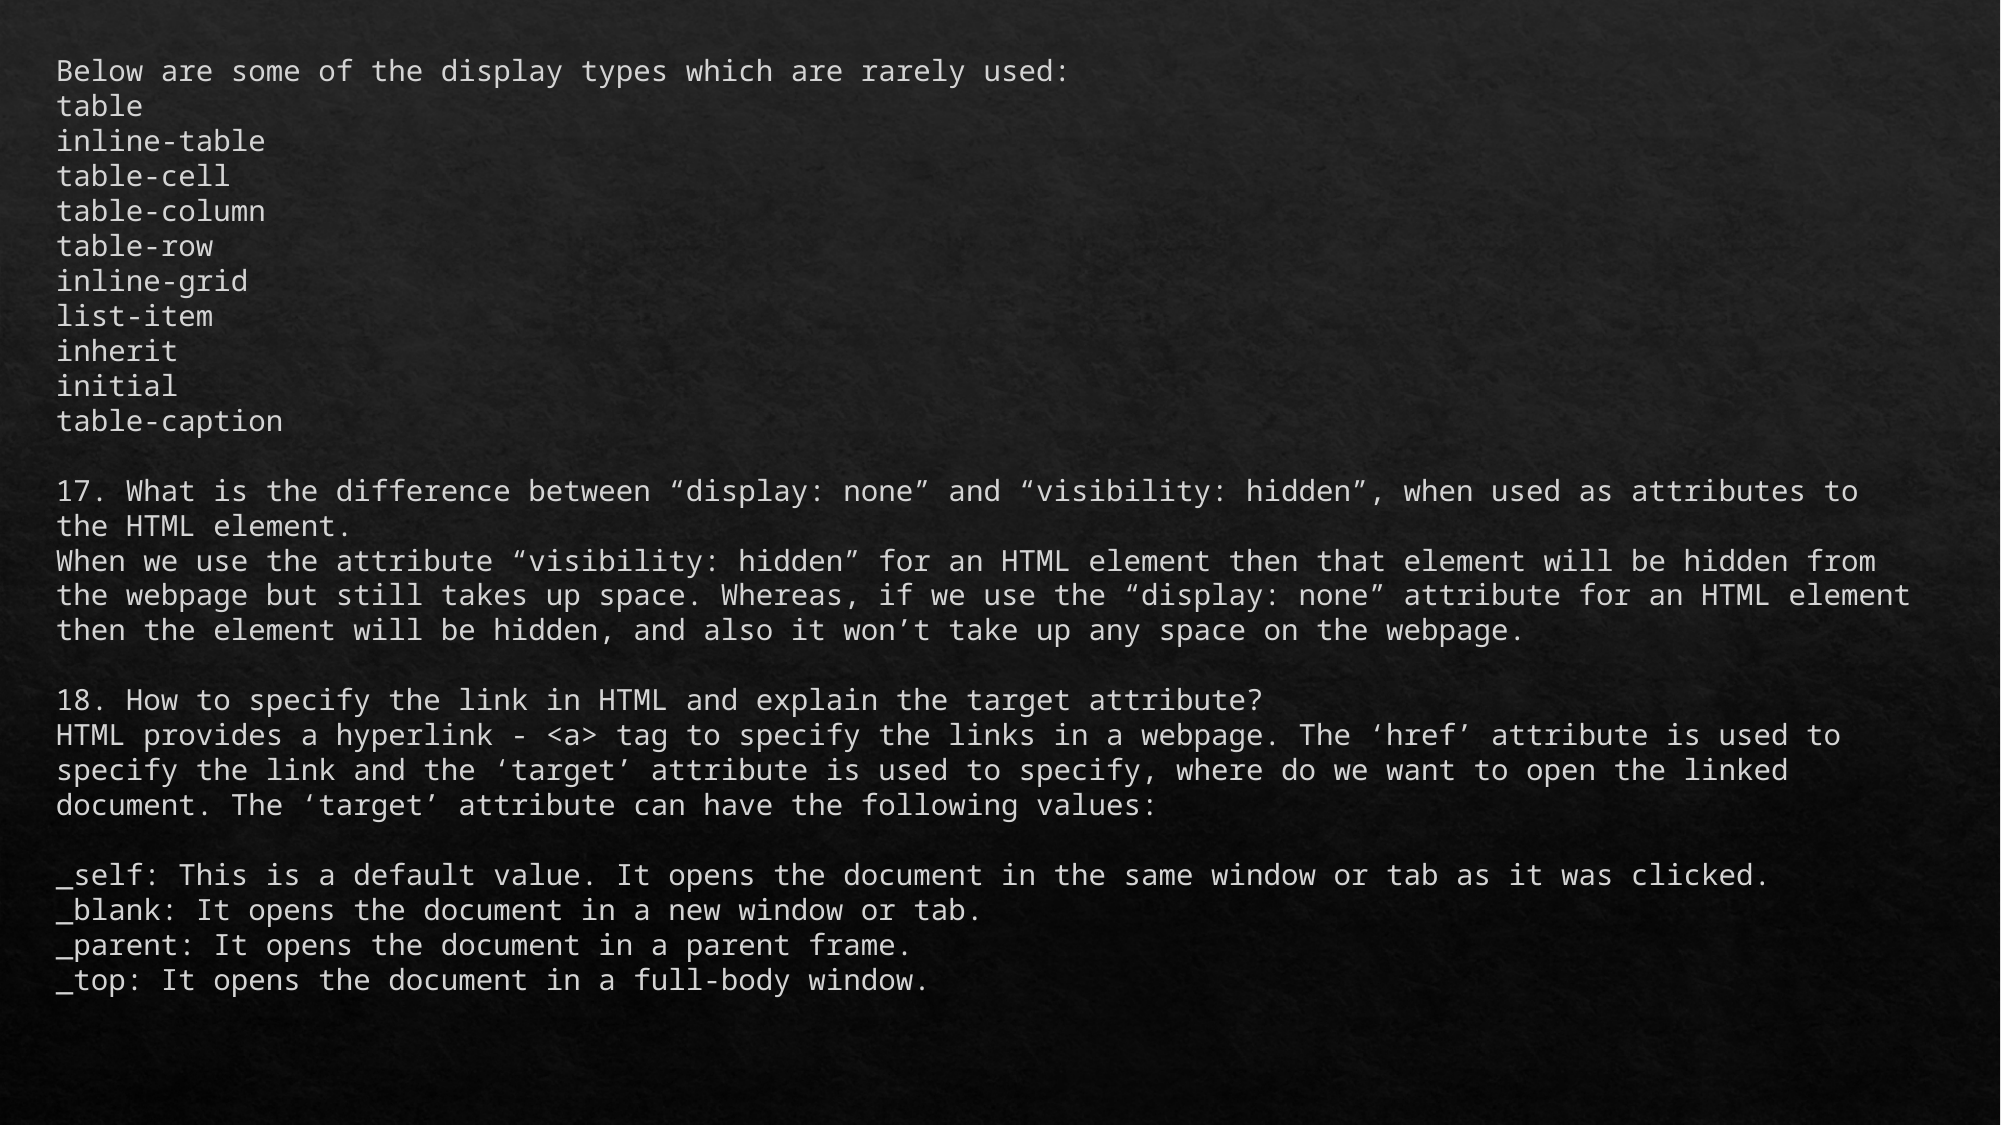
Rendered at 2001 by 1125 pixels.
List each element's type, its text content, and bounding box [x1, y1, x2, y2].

text_box Below are some of the display types which are rarely used: table inline-table table-cell table-column table-row inline-grid list-item inherit initial table-caption 17. What is the difference between “display: none” and “visibility: hidden”, when used as attributes to the HTML element. When we use the attribute “visibility: hidden” for an HTML element then that element will be hidden from the webpage but still takes up space. Whereas, if we use the “display: none” attribute for an HTML element then the element will be hidden, and also it won’t take up any space on the webpage. 18. How to specify the link in HTML and explain the target attribute? HTML provides a hyperlink - <a> tag to specify the links in a webpage. The ‘href’ attribute is used to specify the link and the ‘target’ attribute is used to specify, where do we want to open the linked document. The ‘target’ attribute can have the following values: _self: This is a default value. It opens the document in the same window or tab as it was clicked. _blank: It opens the document in a new window or tab. _parent: It opens the document in a parent frame. _top: It opens the document in a full-body window. [41, 0, 1928, 1004]
